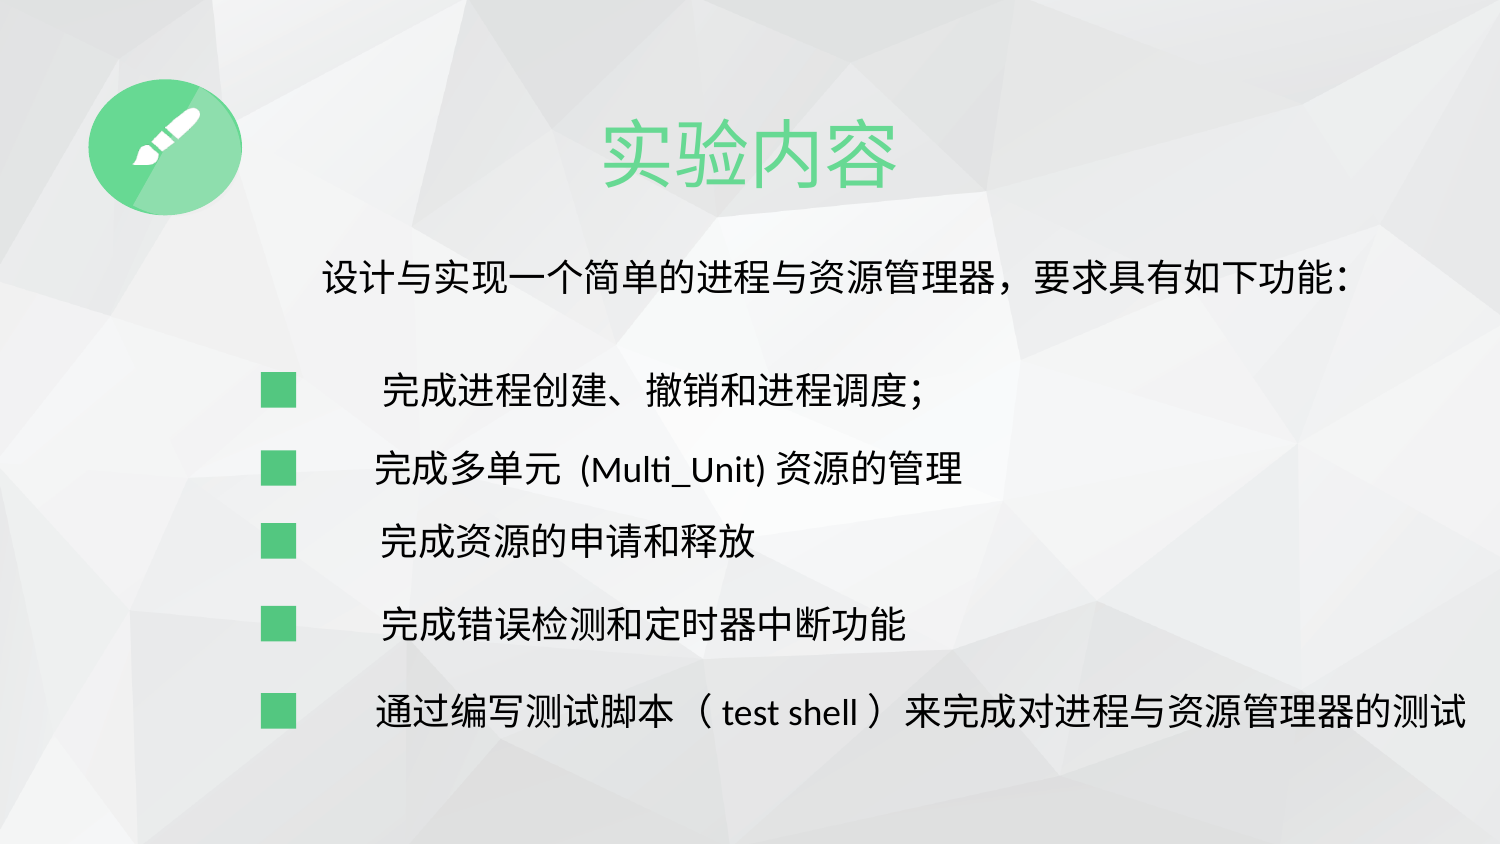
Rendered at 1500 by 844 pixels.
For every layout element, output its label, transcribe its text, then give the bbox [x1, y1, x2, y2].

text_box 完成错误检测和定时器中断功能 [366, 593, 922, 654]
text_box 实验内容 [584, 100, 916, 205]
text_box 完成资源的申请和释放 [366, 510, 771, 571]
text_box 完成进程创建、撤销和进程调度； [367, 359, 961, 420]
text_box 完成多单元 (Multi_Unit)资源的管理 [359, 437, 978, 498]
text_box [259, 691, 298, 731]
picture [0, 0, 1500, 844]
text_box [88, 78, 243, 234]
text_box [259, 604, 298, 643]
text_box 通过编写测试脚本（test shell）来完成对进程与资源管理器的测试 [360, 680, 1483, 741]
text_box [259, 448, 298, 488]
text_box [259, 370, 298, 410]
text_box 设计与实现一个简单的进程与资源管理器，要求具有如下功能： [306, 246, 1387, 396]
text_box [259, 521, 298, 561]
